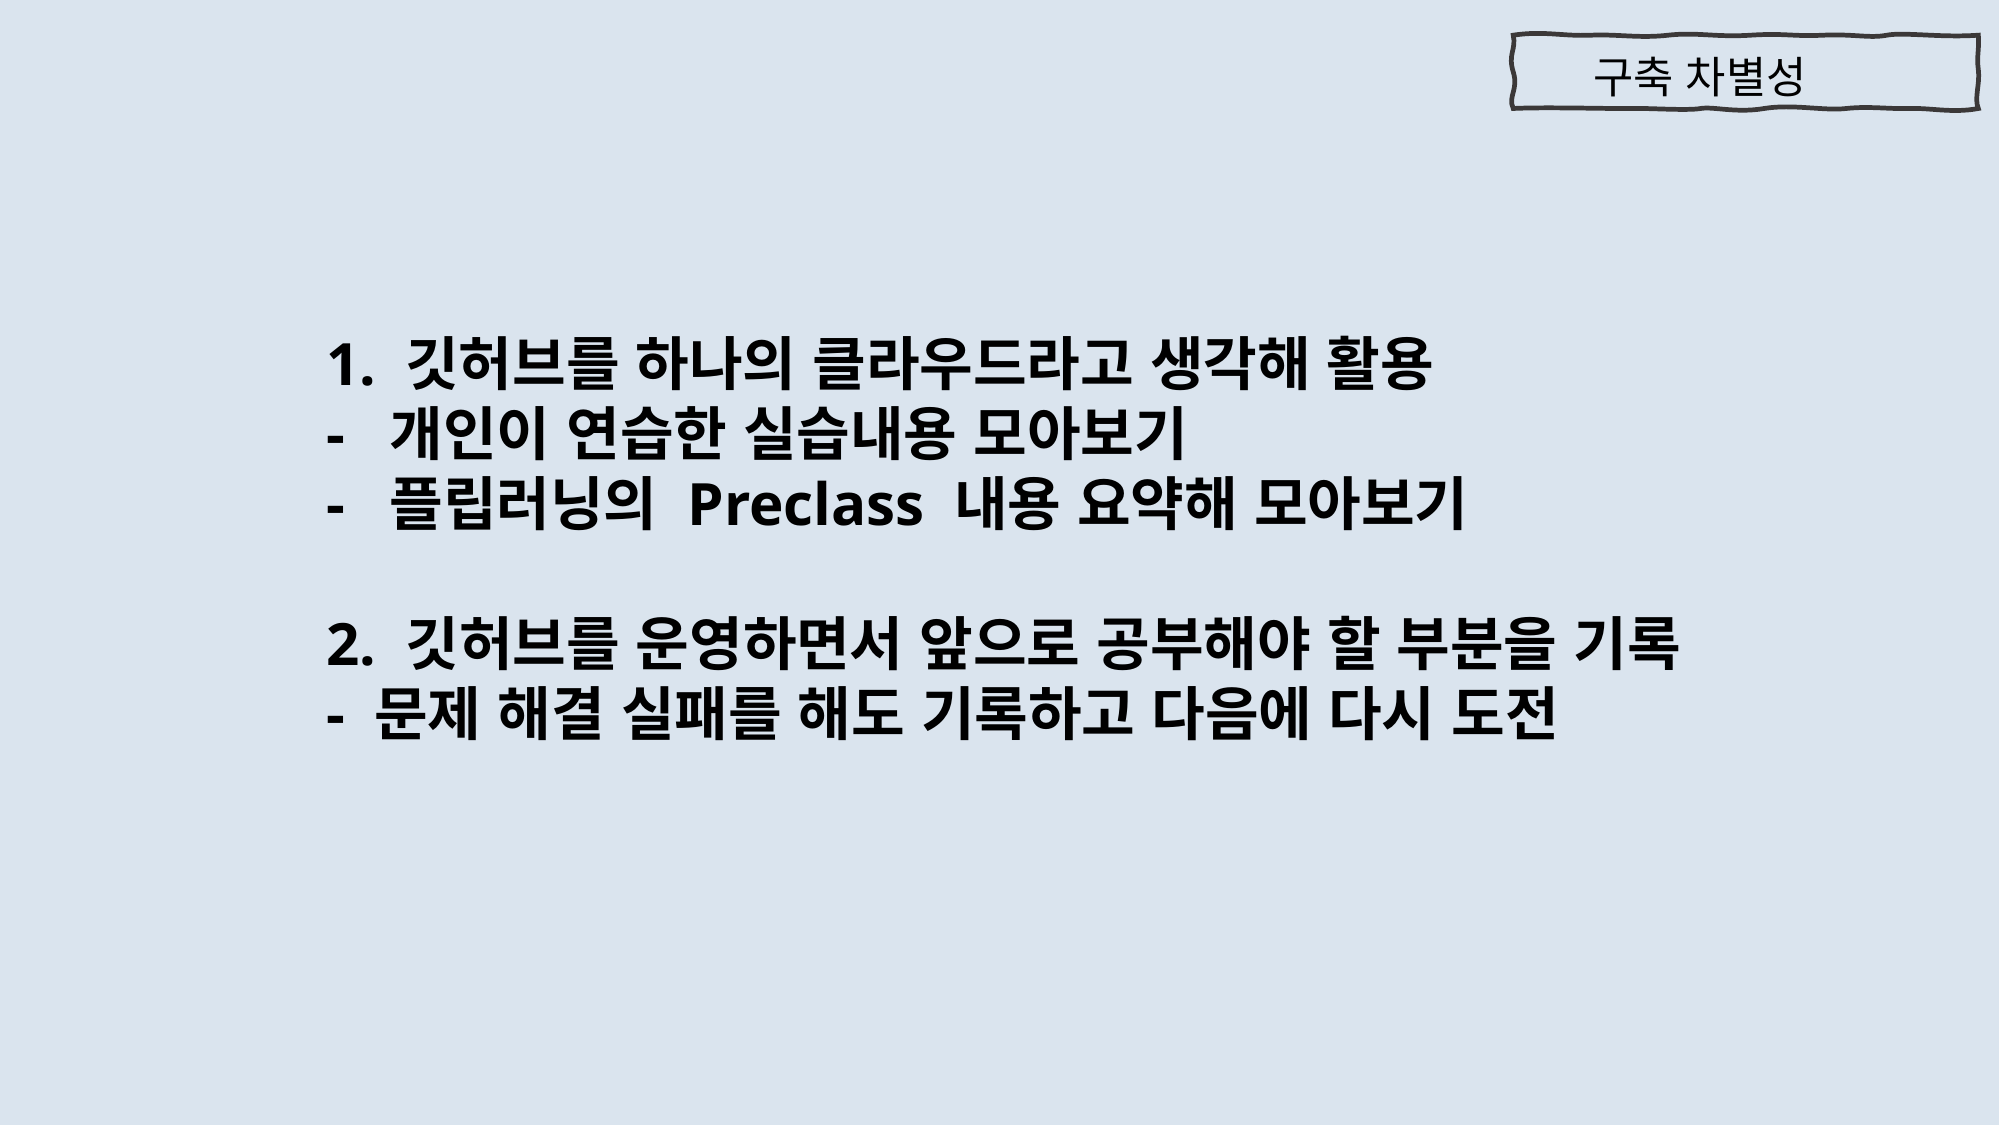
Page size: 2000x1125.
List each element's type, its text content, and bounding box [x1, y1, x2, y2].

text_box [1511, 33, 1979, 111]
text_box 1. 깃허브를 하나의 클라우드라고 생각해 활용 - 개인이 연습한 실습내용 모아보기 - 플립러닝의 Preclass 내용 요약해 모아보기 2. 깃허브를 운영하면서 앞으로 공부해야 할 부분을 기록 - 문제 해결 실패를 해도 기록하고 다음에 다시 도전 [311, 319, 1756, 965]
text_box 구축 차별성 [1578, 42, 1933, 110]
